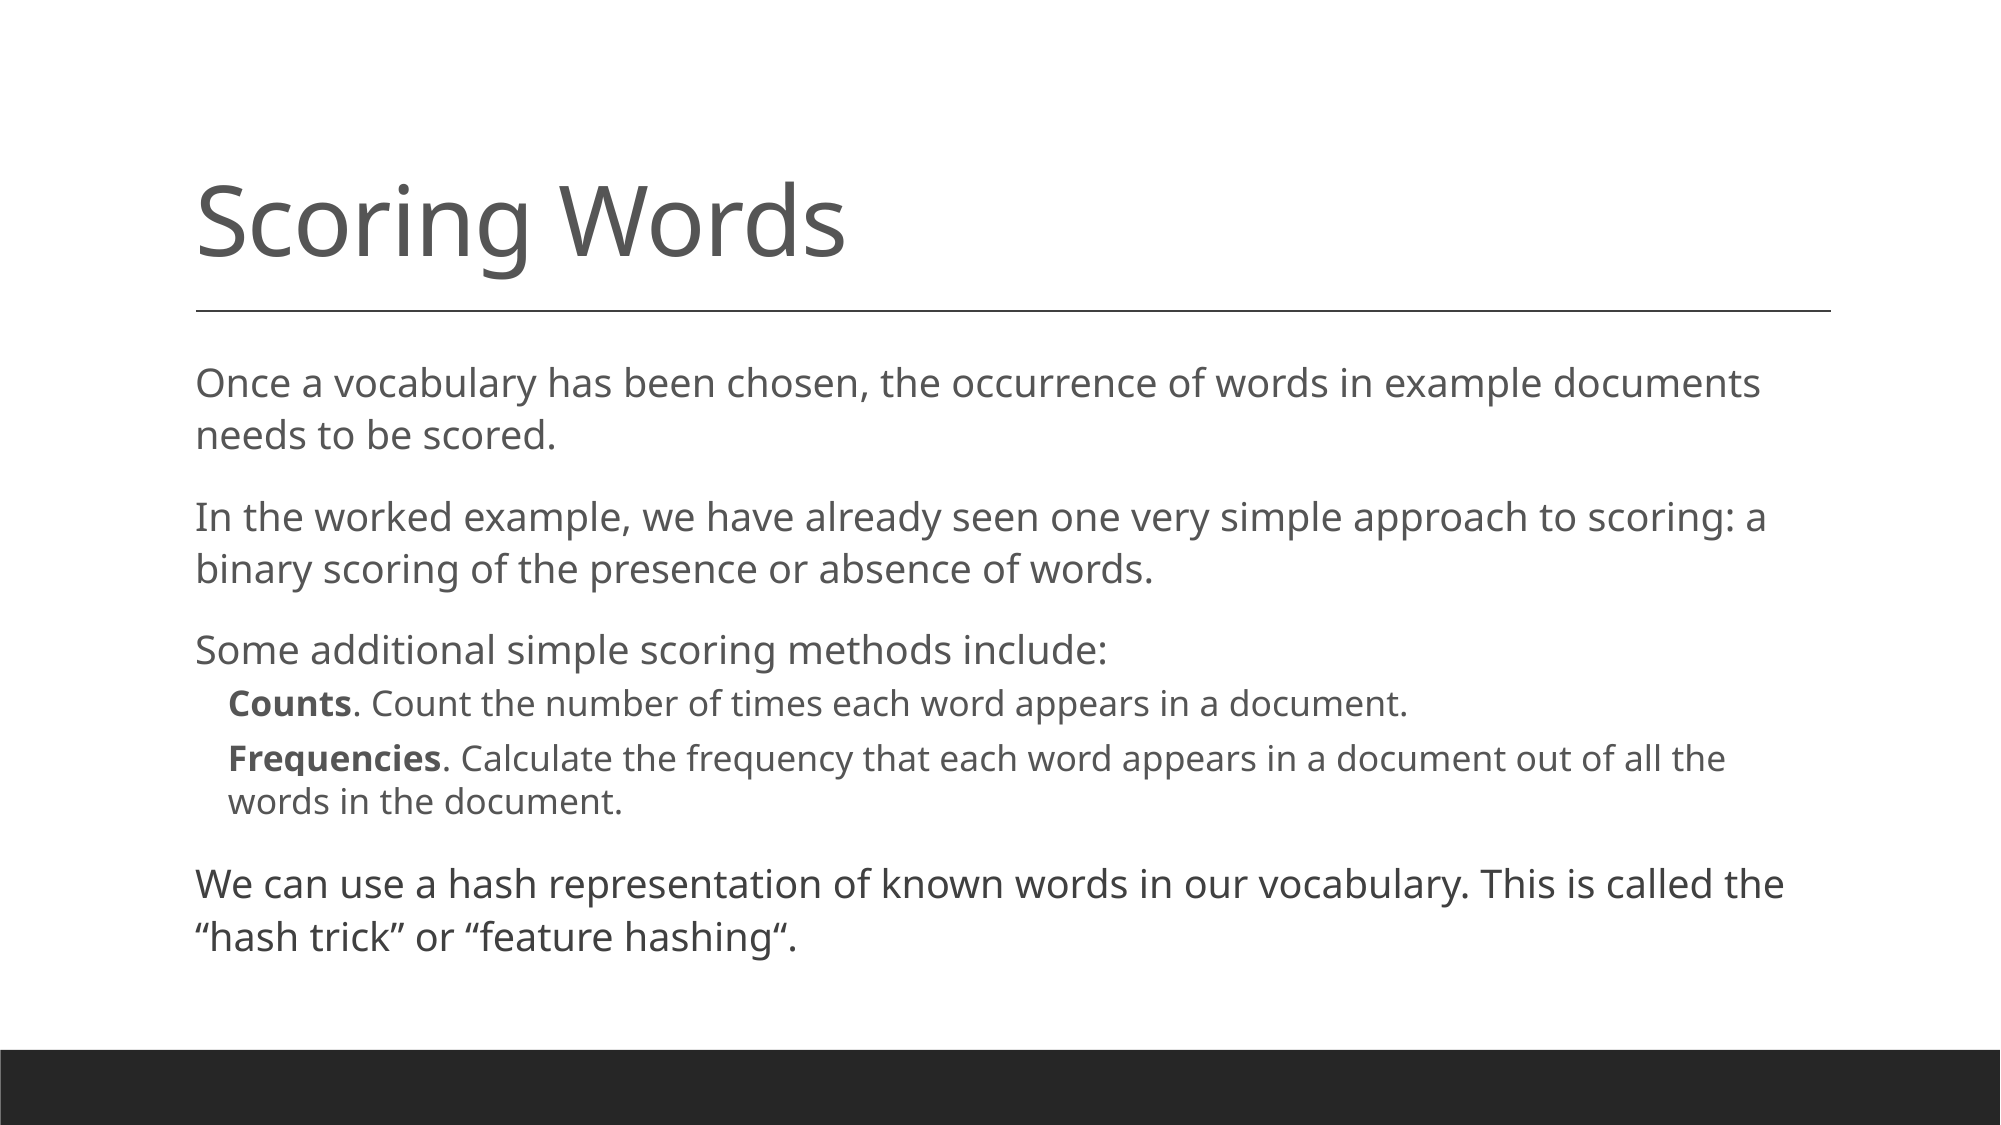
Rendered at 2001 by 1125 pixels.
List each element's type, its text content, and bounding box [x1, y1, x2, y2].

list Once a vocabulary has been chosen, the occurrence of words in example documents needs to be scored. In the worked example, we have already seen one very simple approach to scoring: a binary scoring of the presence or absence of words. Some additional simple scoring methods include: Counts. Count the number of times each word appears in a document. Frequencies. Calculate the frequency that each word appears in a document out of all the words in the document. We can use a hash representation of known words in our vocabulary. This is called the “hash trick” or “feature hashing“. [180, 345, 1830, 963]
title Scoring Words [180, 47, 1830, 285]
